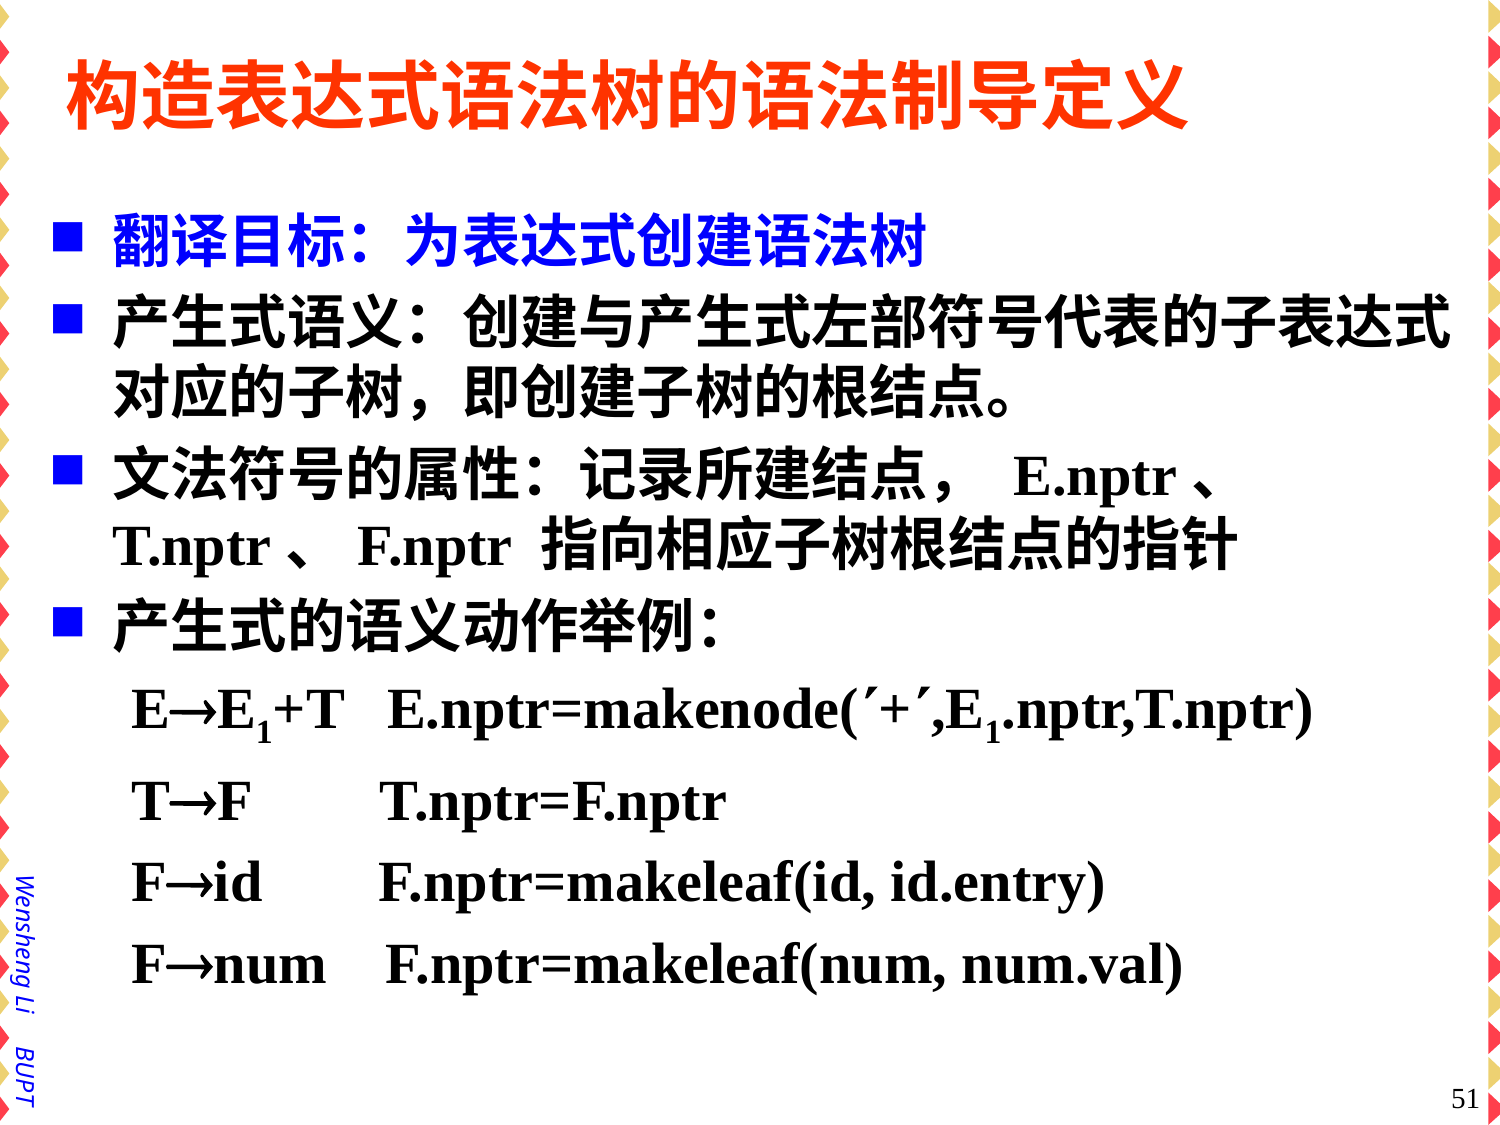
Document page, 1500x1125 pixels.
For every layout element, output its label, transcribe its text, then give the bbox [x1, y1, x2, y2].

slide_number 51 [1355, 1071, 1496, 1117]
list 翻译目标：为表达式创建语法树 产生式语义：创建与产生式左部符号代表的子表达式对应的子树，即创建子树的根结点。 文法符号的属性：记录所建结点， E.nptr、 T.nptr、F.nptr 指向相应子树根结点的指针 产生式的语义动作举例： EE1+T E.nptr=makenode(+,E1.nptr,T.nptr) TF T.nptr=F.nptr Fid F.nptr=makeleaf(id, id.entry) Fnum F.nptr=makeleaf(num, num.val) [41, 196, 1468, 1063]
title 构造表达式语法树的语法制导定义 [50, 24, 1463, 163]
